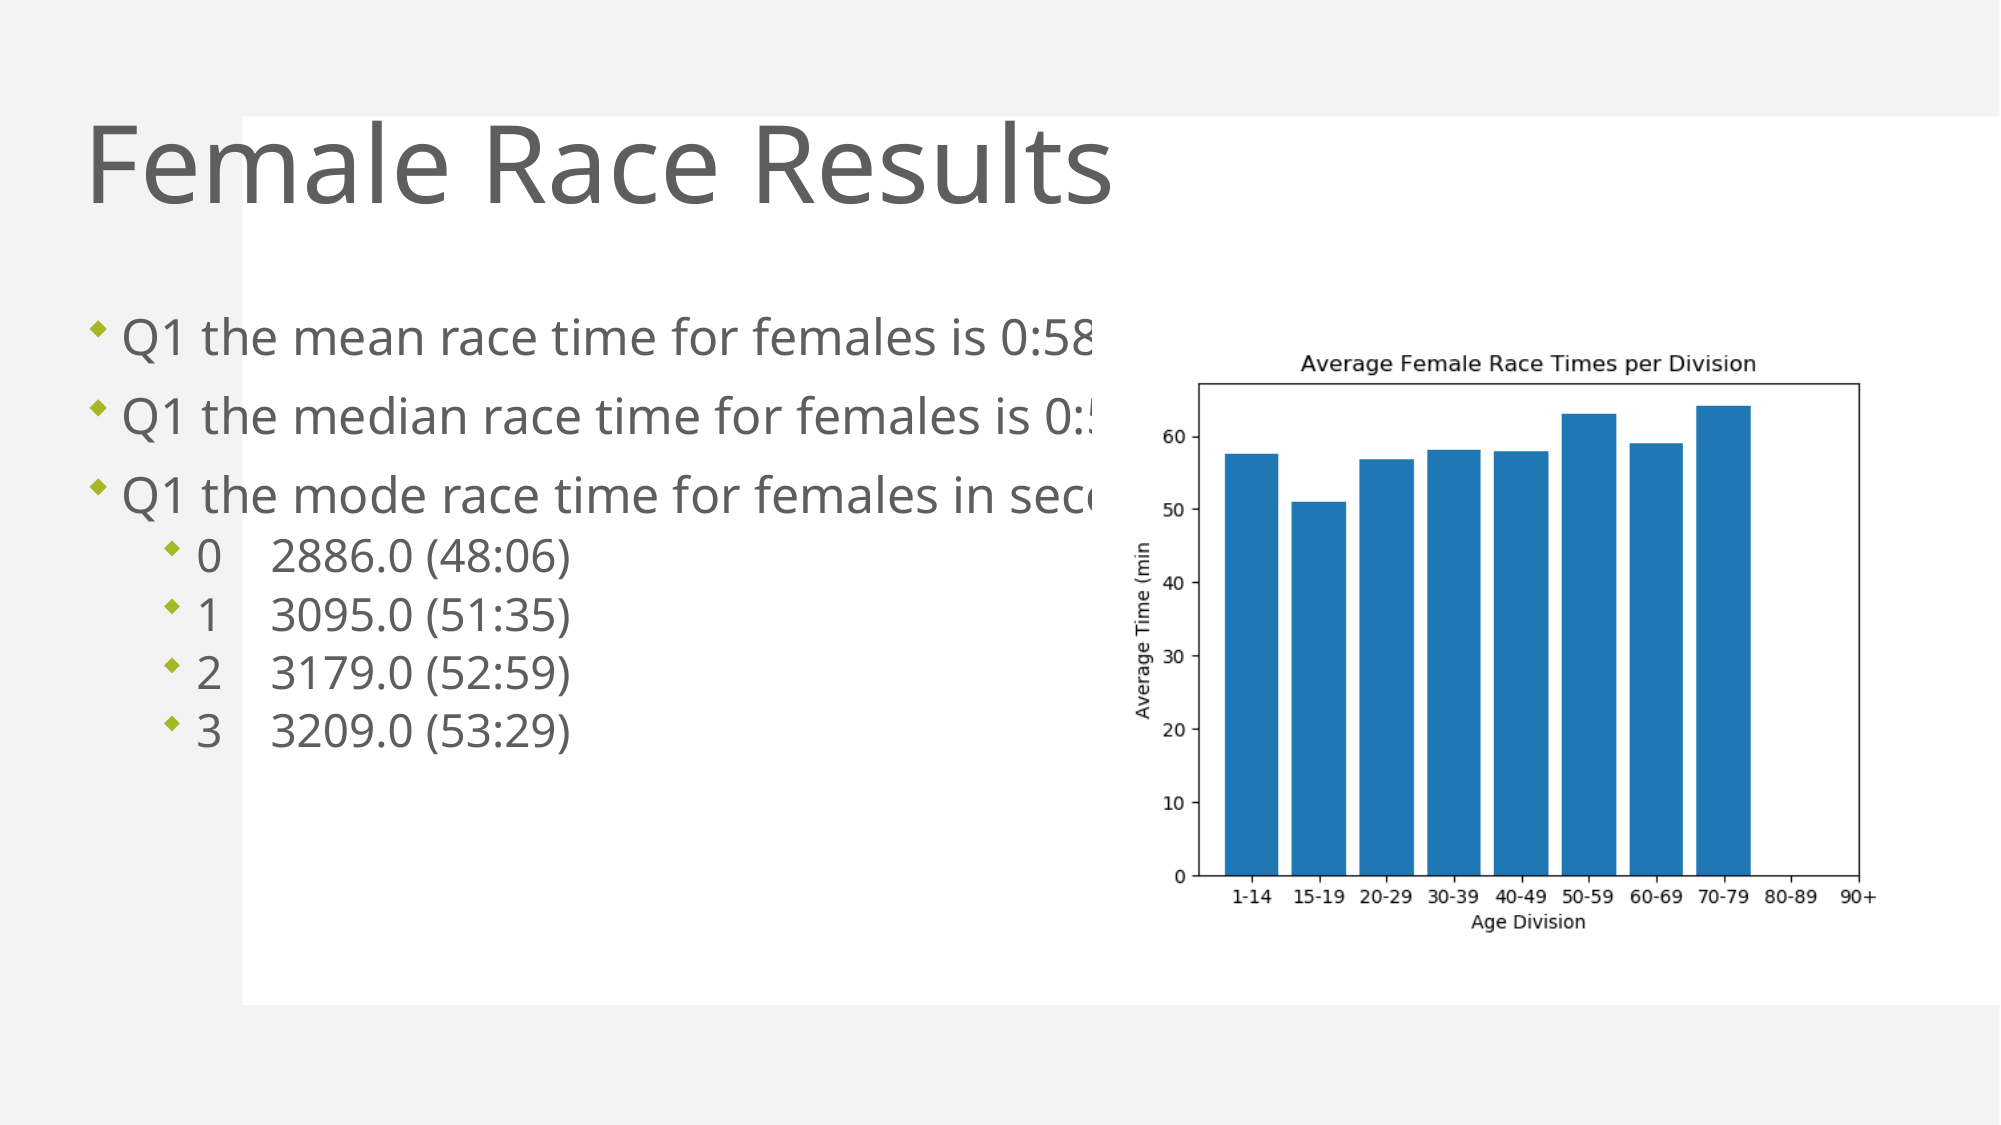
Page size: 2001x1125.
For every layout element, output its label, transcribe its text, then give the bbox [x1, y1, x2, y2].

list Q1 the mean race time for females is 0:58:00 Q1 the median race time for females is 0:57:26 Q1 the mode race time for females in seconds is 0 2886.0 (48:06) 1 3095.0 (51:35) 2 3179.0 (52:59) 3 3209.0 (53:29) [68, 299, 1799, 990]
title Female Race Results [68, 59, 1799, 278]
picture [1092, 306, 1944, 946]
